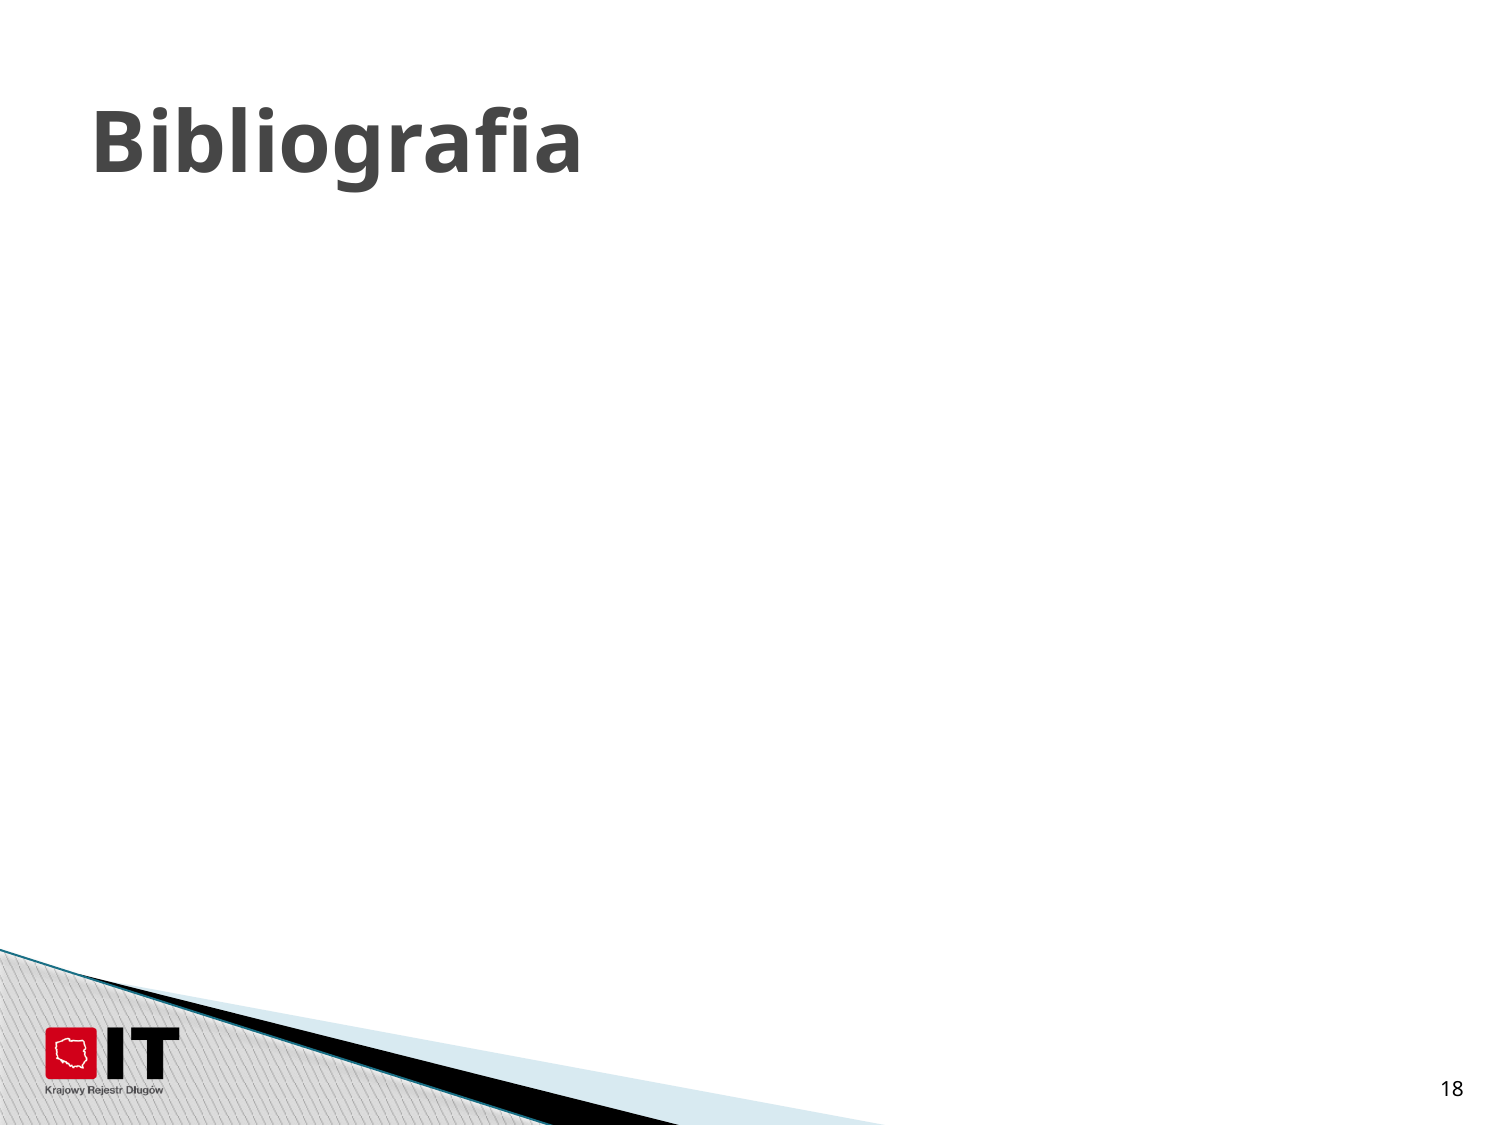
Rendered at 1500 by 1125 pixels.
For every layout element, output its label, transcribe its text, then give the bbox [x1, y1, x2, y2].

slide_number 18 [1418, 1051, 1479, 1112]
picture [29, 1011, 195, 1106]
title Bibliografia [75, 45, 1425, 233]
